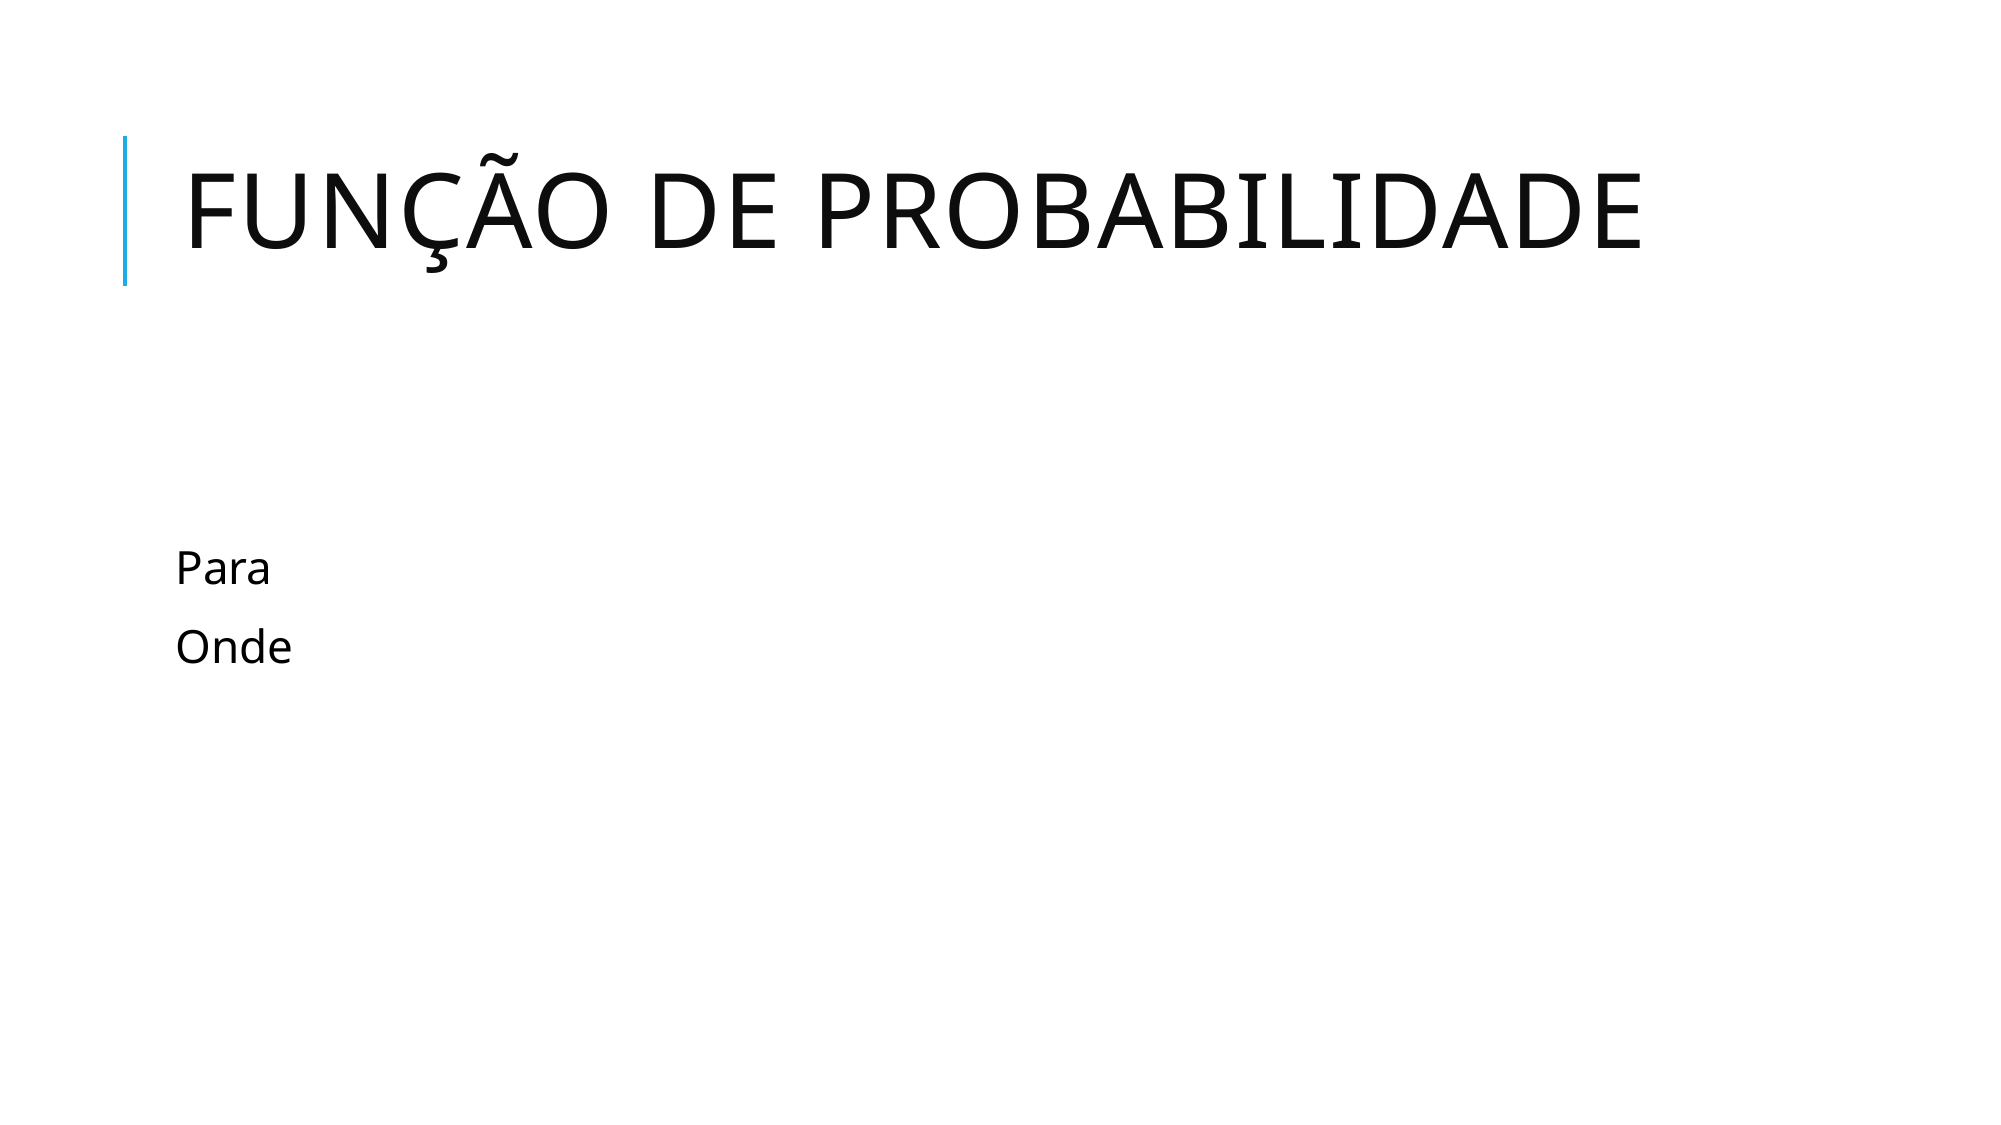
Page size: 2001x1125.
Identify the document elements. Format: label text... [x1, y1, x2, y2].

title Função de probabilidade [168, 96, 1763, 342]
